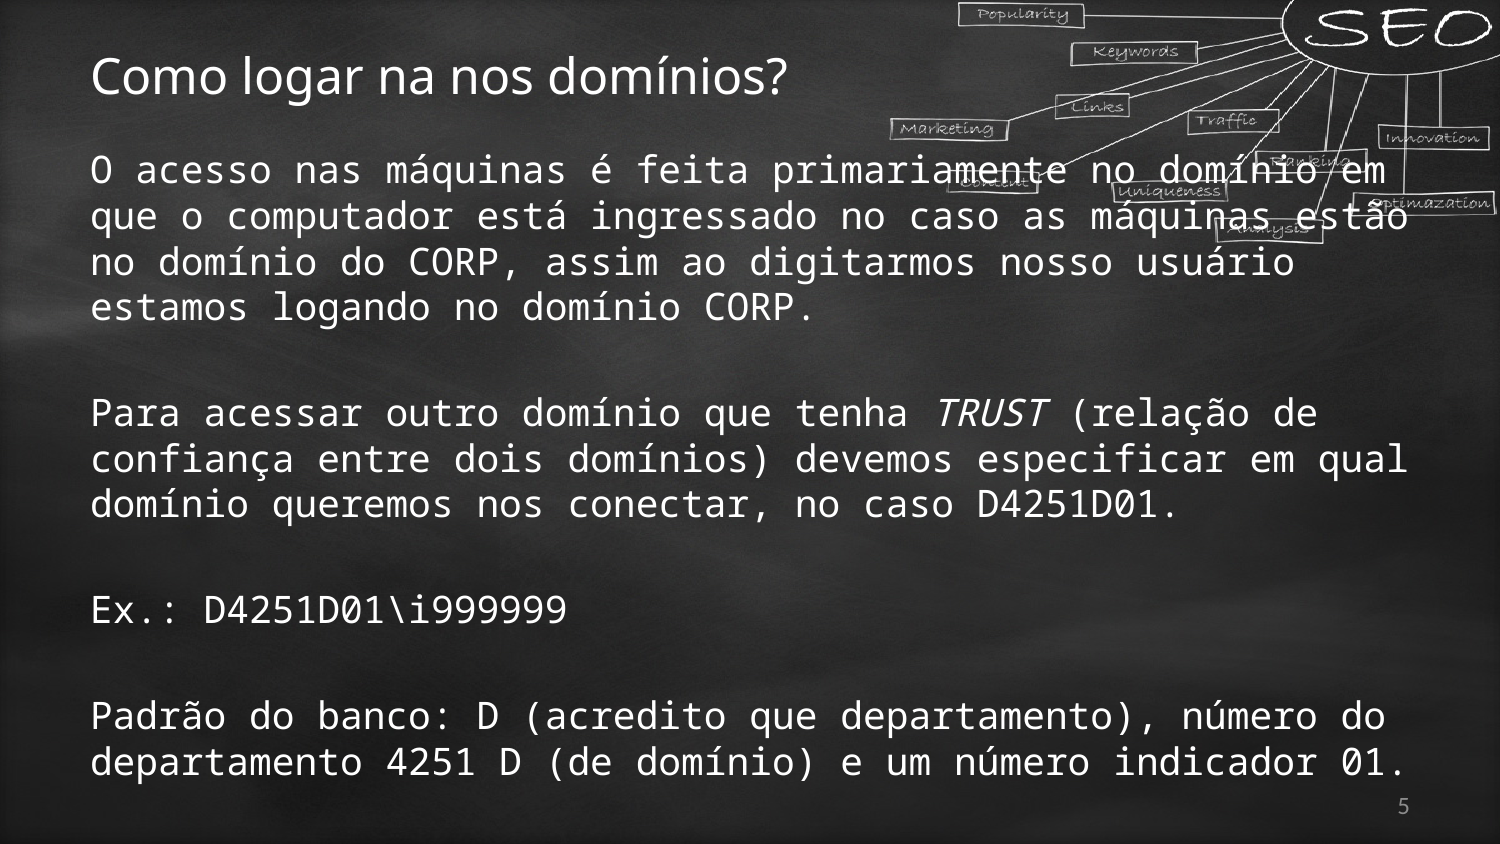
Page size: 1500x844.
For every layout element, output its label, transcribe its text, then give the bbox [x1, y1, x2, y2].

picture [0, 0, 1500, 844]
list O acesso nas máquinas é feita primariamente no domínio em que o computador está ingressado no caso as máquinas estão no domínio do CORP, assim ao digitarmos nosso usuário estamos logando no domínio CORP. Para acessar outro domínio que tenha TRUST (relação de confiança entre dois domínios) devemos especificar em qual domínio queremos nos conectar, no caso D4251D01. Ex.: D4251D01\i999999 Padrão do banco: D (acredito que departamento), número do departamento 4251 D (de domínio) e um número indicador 01. [75, 138, 1436, 812]
slide_number 5 [1074, 782, 1425, 827]
title Como logar na nos domínios? [75, 33, 1093, 115]
